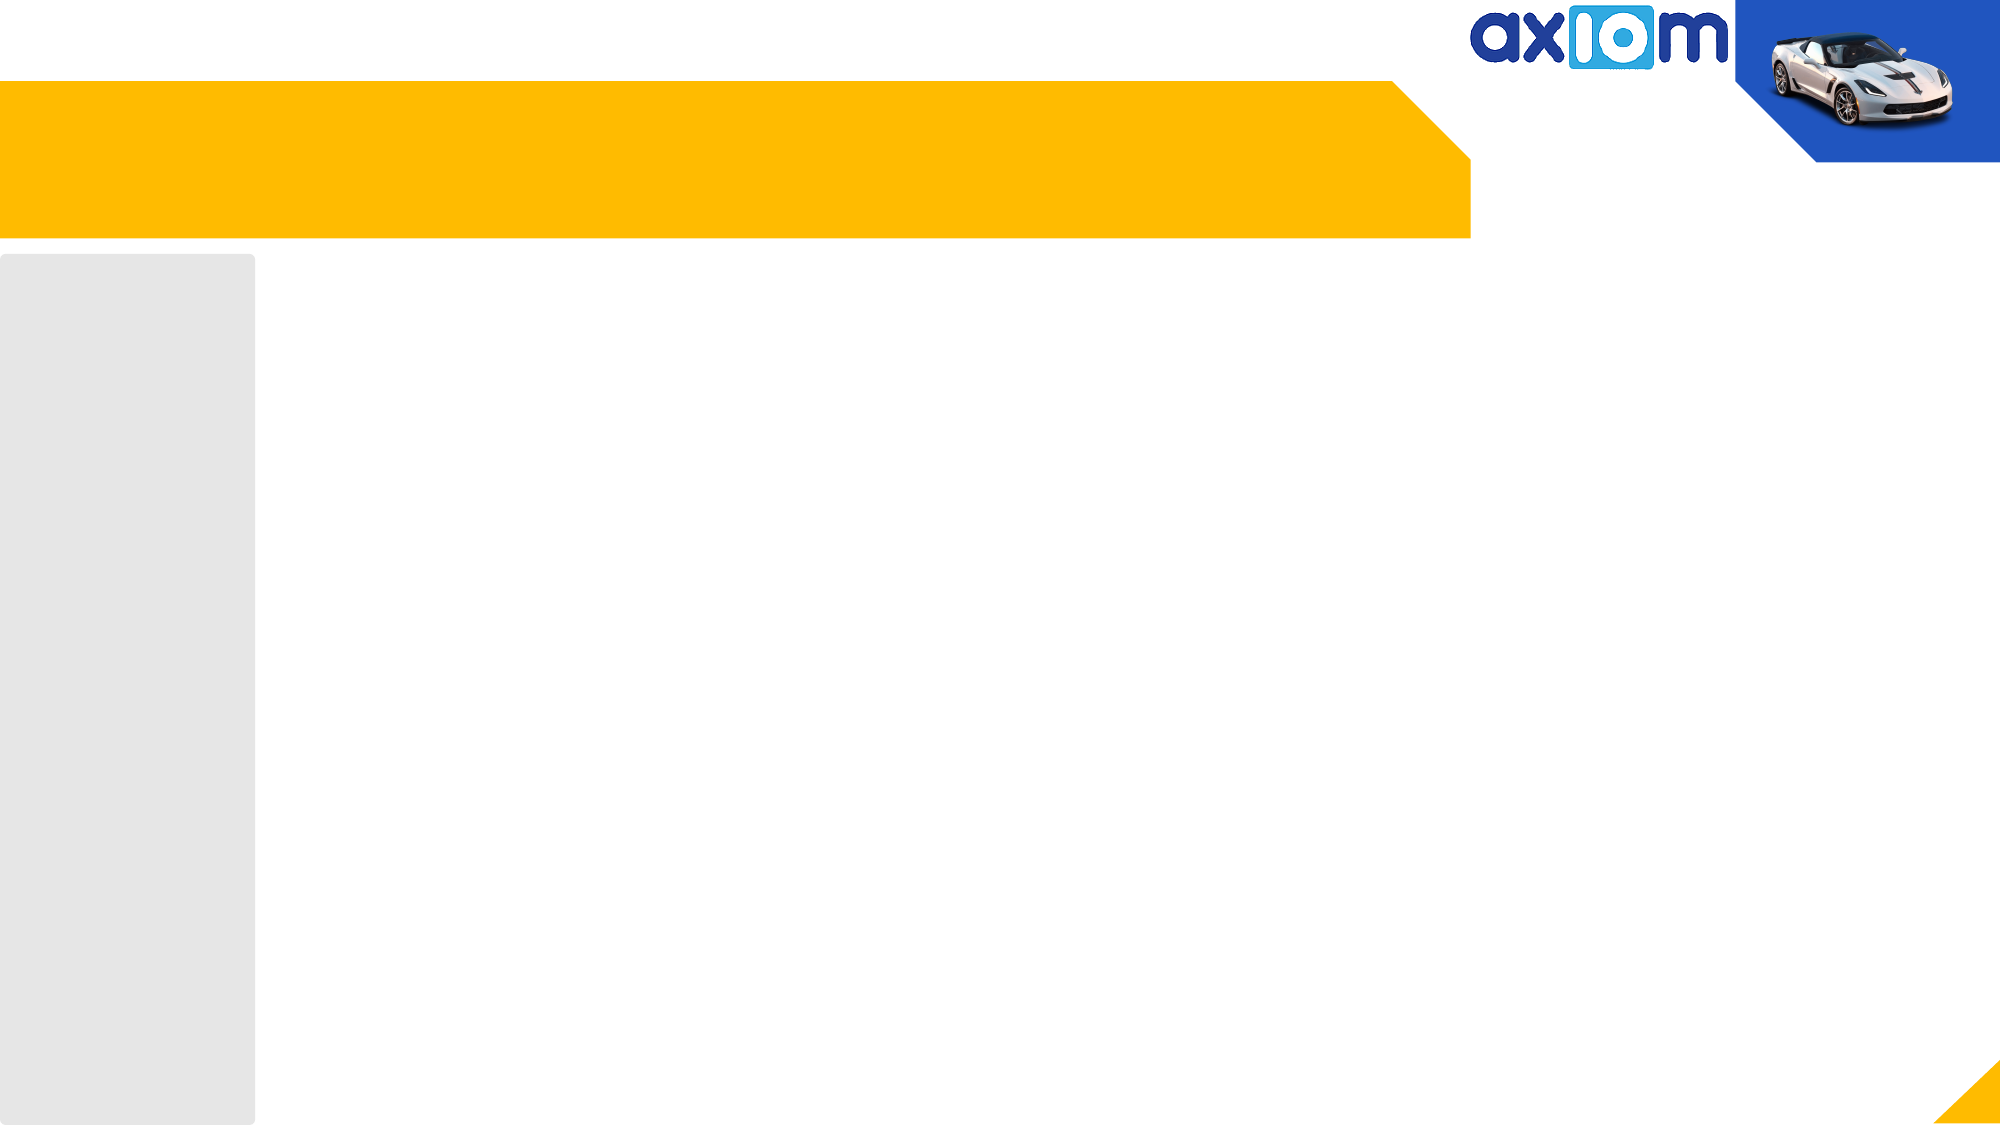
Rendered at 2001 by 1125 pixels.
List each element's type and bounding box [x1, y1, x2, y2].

picture [1758, 25, 1962, 138]
text_box [0, 80, 1472, 240]
text_box [1734, 0, 2000, 164]
text_box [0, 252, 257, 1125]
picture [1470, 0, 1736, 82]
text_box [1930, 1058, 2000, 1125]
